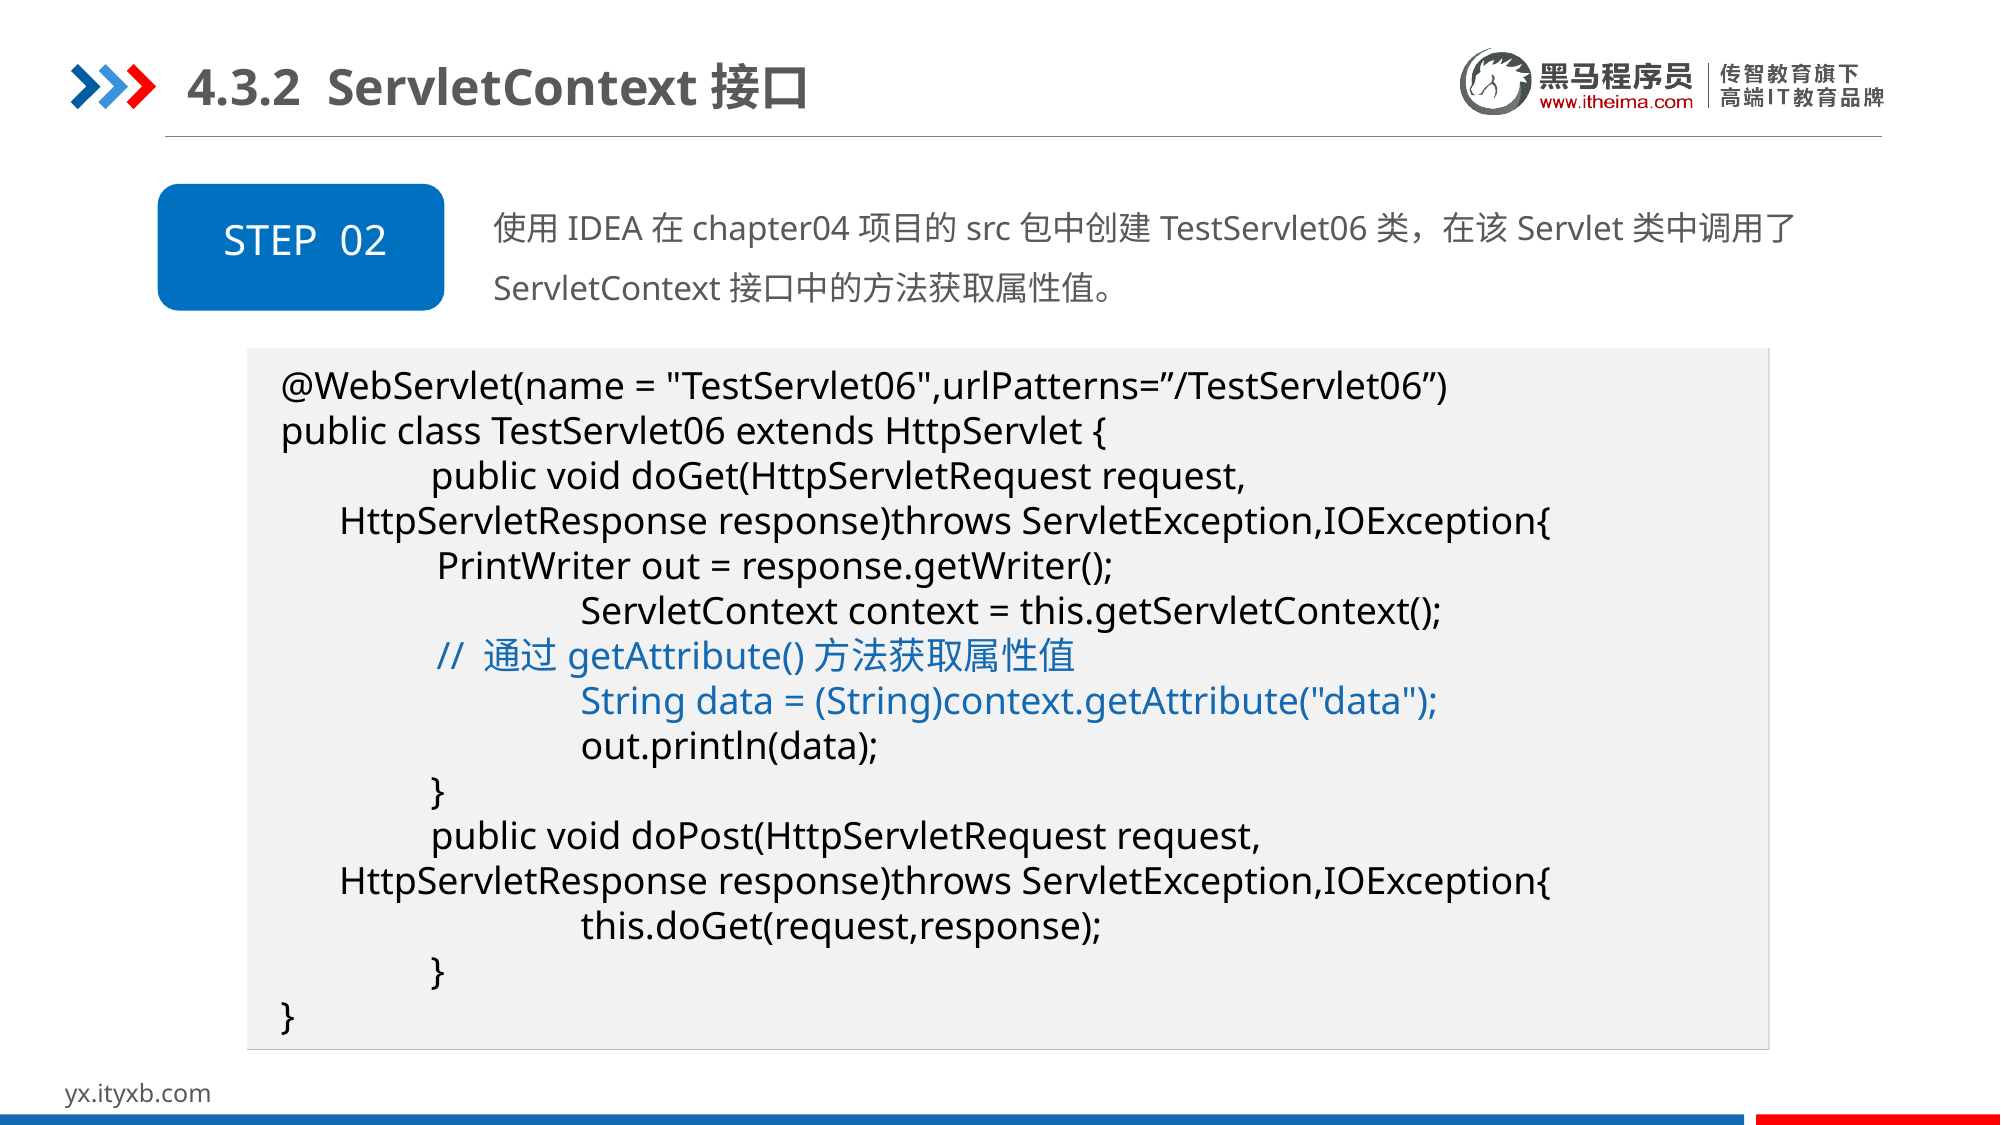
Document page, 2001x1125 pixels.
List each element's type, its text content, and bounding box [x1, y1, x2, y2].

picture [247, 348, 1772, 1052]
text_box STEP 02 [172, 206, 439, 271]
text_box 4.3.2 ServletContext接口 [187, 43, 921, 127]
picture [1460, 48, 1887, 115]
text_box [156, 182, 446, 312]
text_box 使用IDEA在chapter04项目的src包中创建TestServlet06类，在该Servlet类中调用了ServletContext接口中的方法获取属性值。 [478, 179, 1871, 315]
